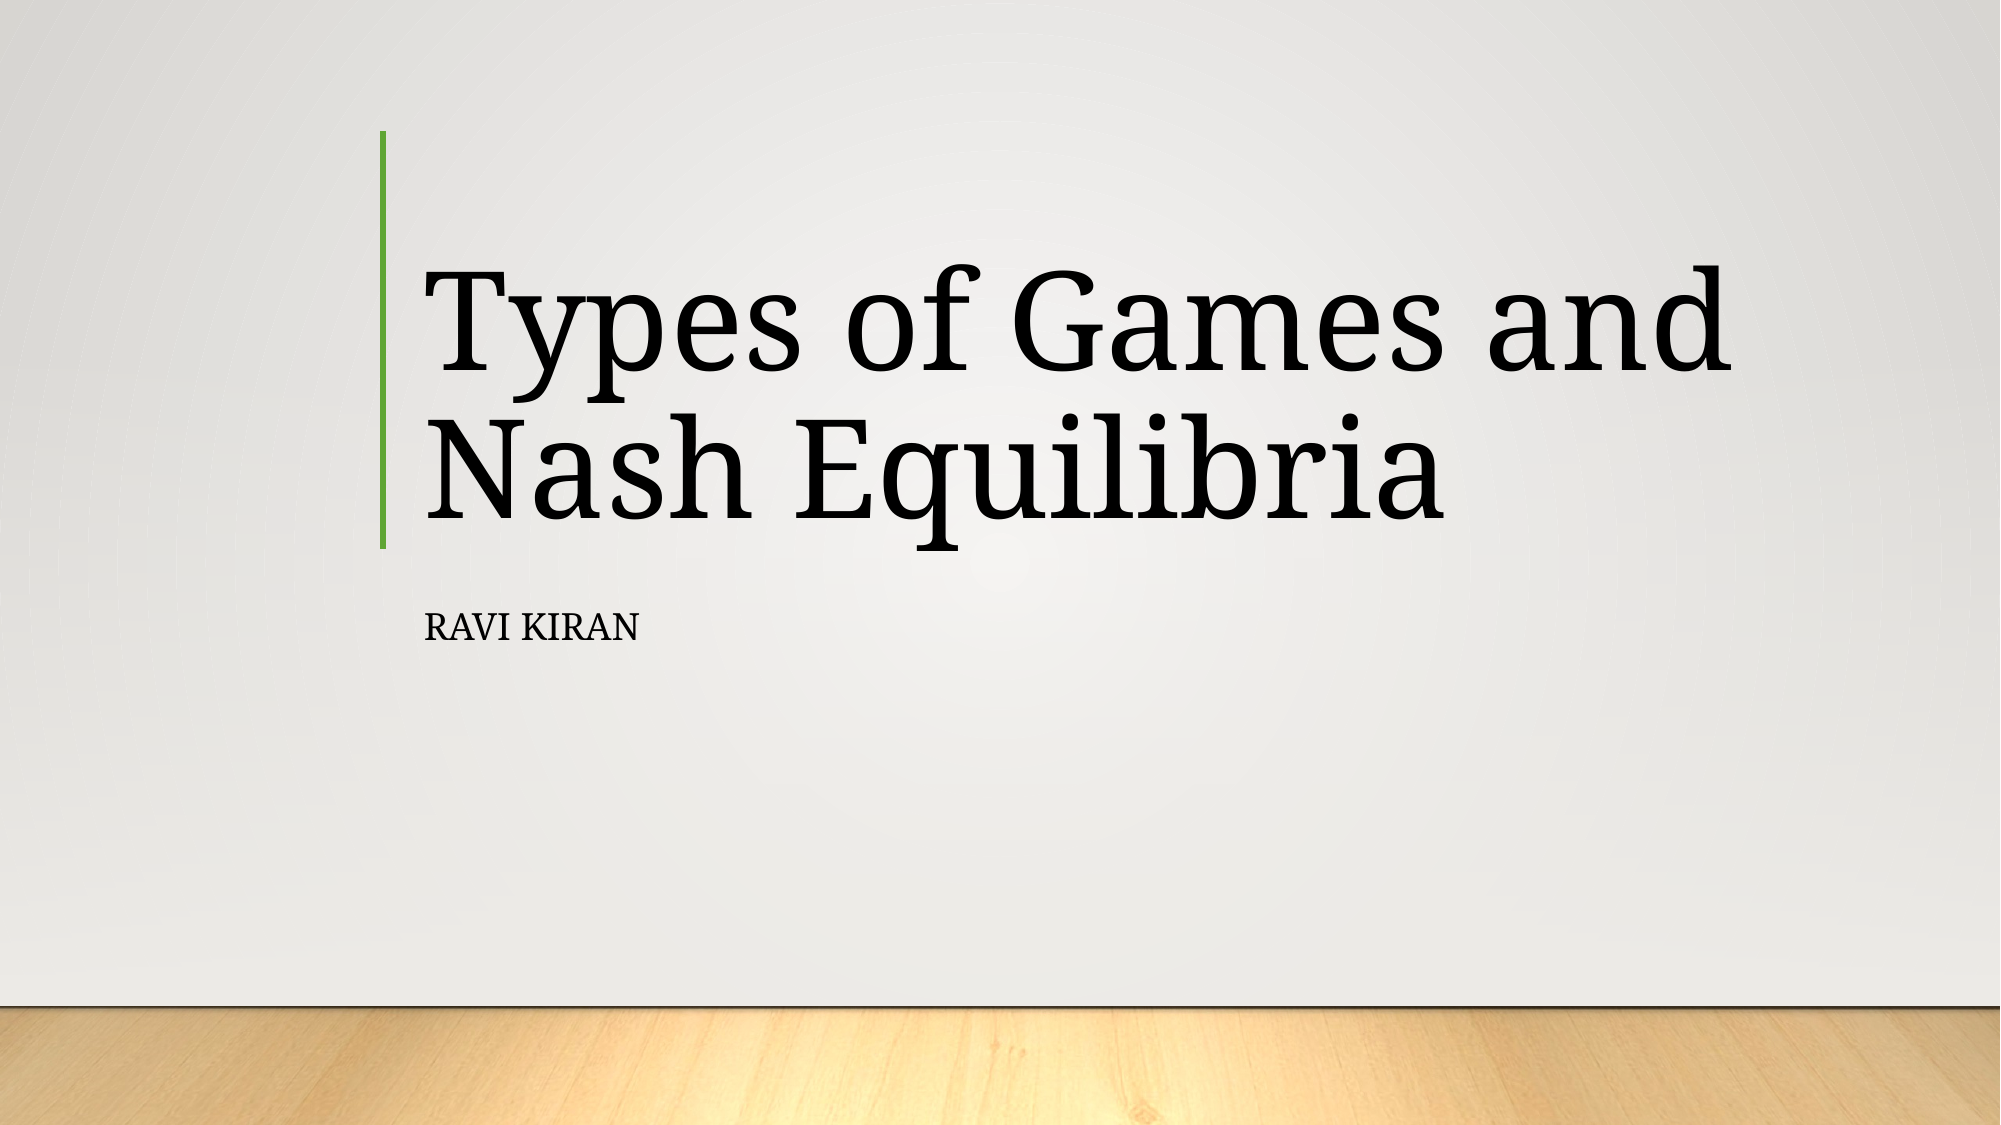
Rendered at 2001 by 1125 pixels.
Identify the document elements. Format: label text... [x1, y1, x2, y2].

title Types of Games and Nash Equilibria [408, 131, 1814, 549]
subtitle Ravi Kiran [408, 579, 1814, 740]
picture [0, 1006, 2000, 1125]
